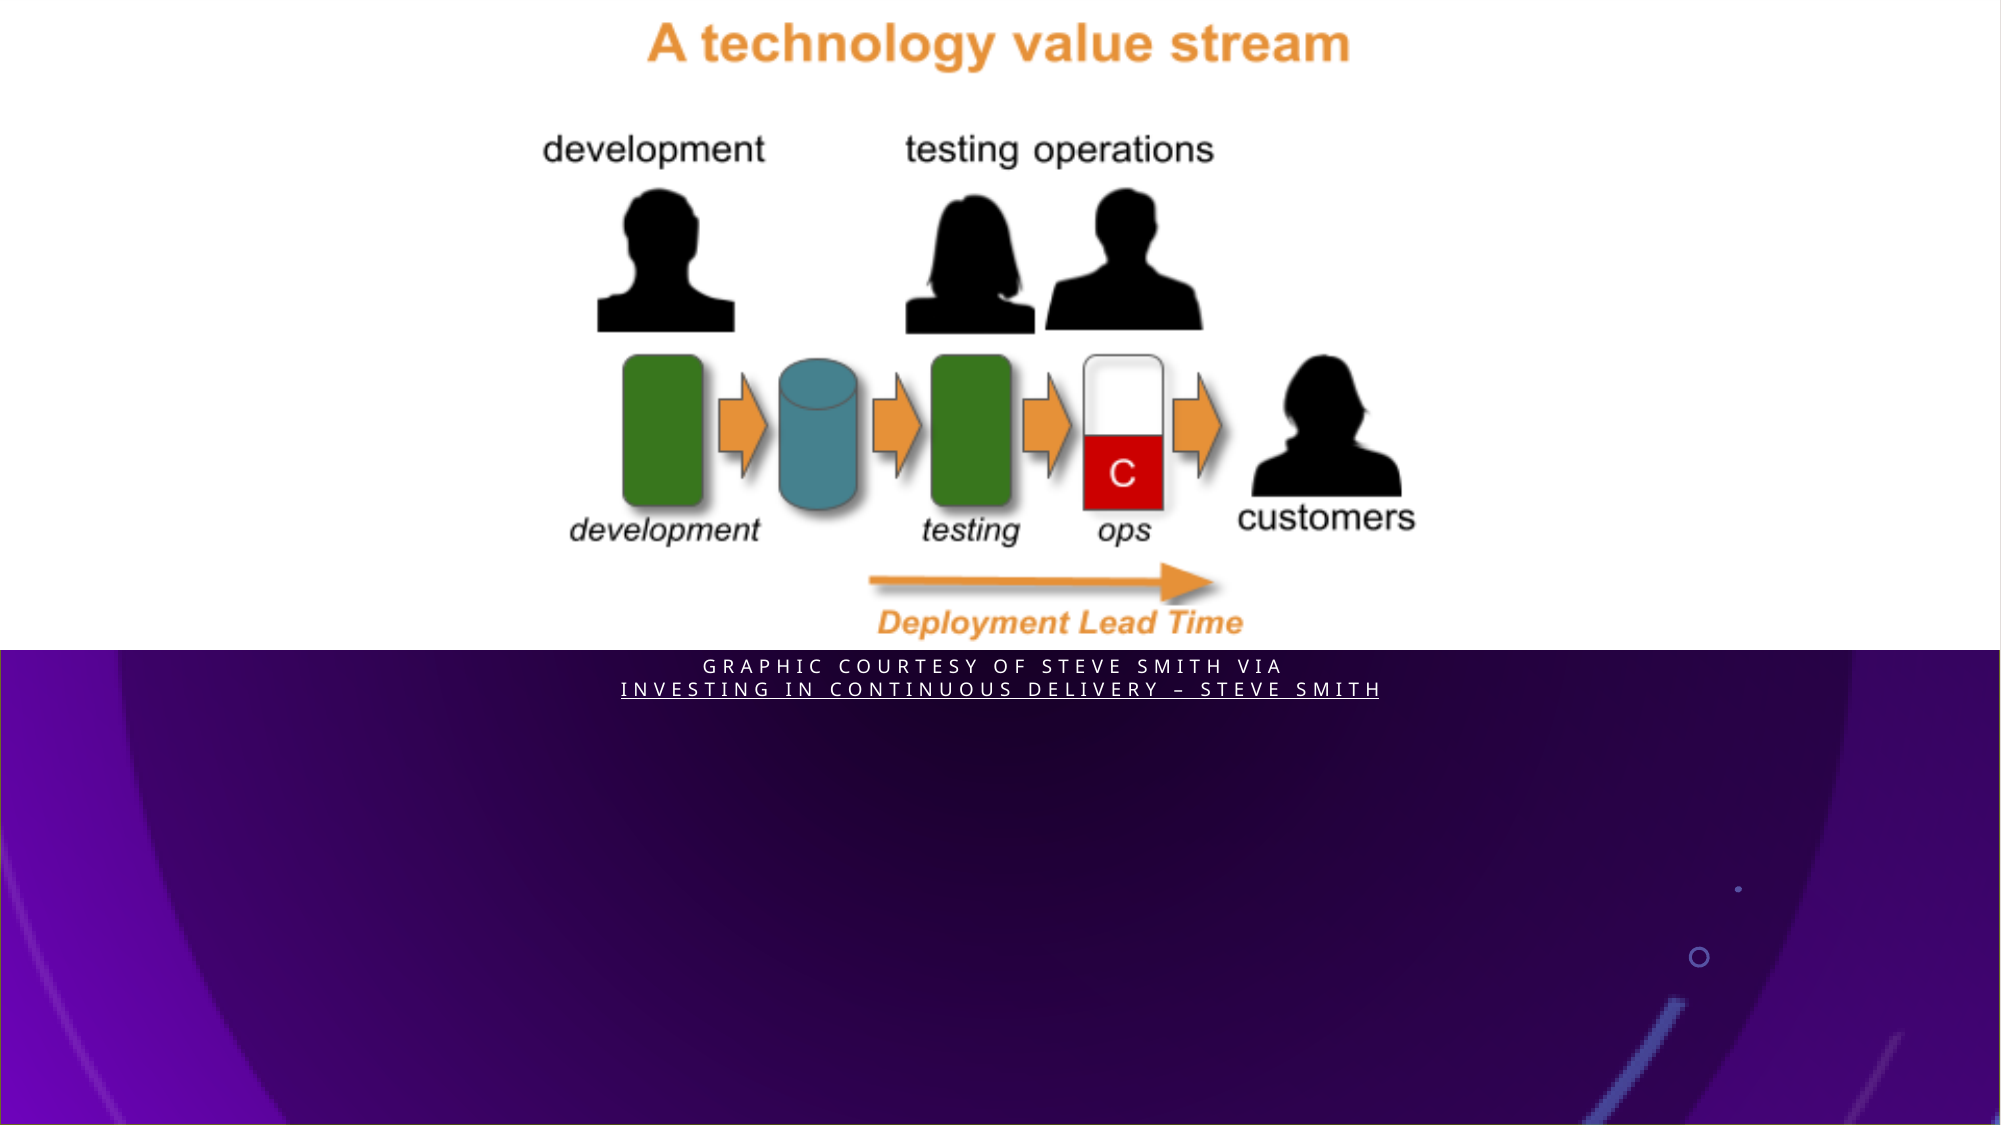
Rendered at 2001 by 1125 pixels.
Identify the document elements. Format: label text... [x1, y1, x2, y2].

subtitle Graphic courtesy of Steve Smith via Investing in Continuous Delivery – Steve Smith [481, 650, 1519, 712]
picture [0, 0, 2000, 1125]
